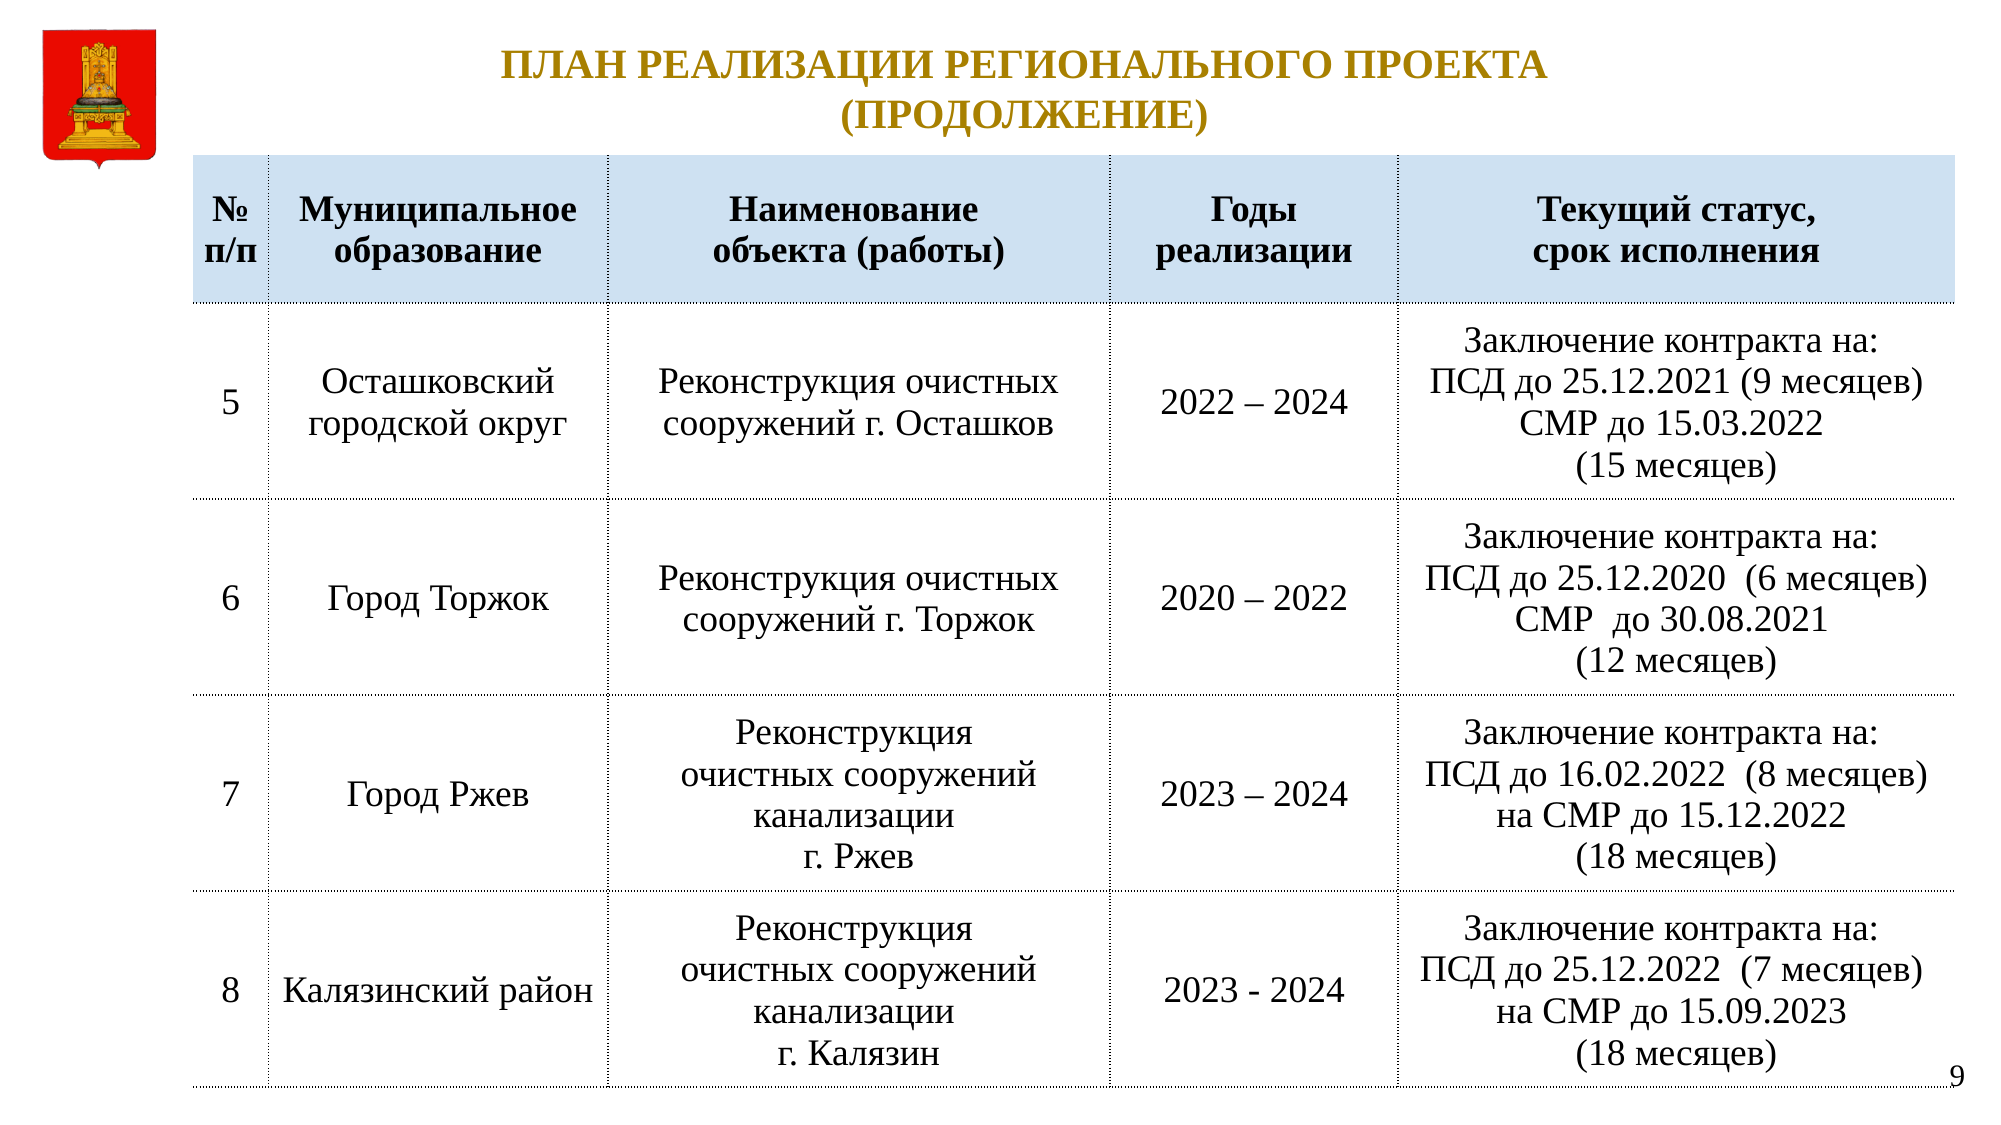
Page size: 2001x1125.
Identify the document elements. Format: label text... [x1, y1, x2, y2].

table_cell 7 [193, 695, 268, 891]
table_cell Реконструкция очистных сооружений канализации г. Калязин [608, 891, 1110, 1087]
table_header № п/п [193, 155, 268, 303]
table_cell Заключение контракта на: ПСД до 16.02.2022 (8 месяцев) на СМР до 15.12.2022 (18 месяцев) [1398, 695, 1955, 891]
table_cell Заключение контракта на: ПСД до 25.12.2022 (7 месяцев) на СМР до 15.09.2023 (18 месяцев) [1398, 891, 1955, 1087]
table_header Муниципальное образование [268, 155, 608, 303]
table_cell Реконструкция очистных сооружений г. Торжок [608, 499, 1110, 695]
table_header Годы реализации [1110, 155, 1398, 303]
text_box ПЛАН РЕАЛИЗАЦИИ РЕГИОНАЛЬНОГО ПРОЕКТА (ПРОДОЛЖЕНИЕ) [164, 26, 1903, 147]
table_cell Реконструкция очистных сооружений г. Осташков [608, 303, 1110, 499]
table_header Текущий статус, срок исполнения [1398, 155, 1955, 303]
table_cell Осташковский городской округ [268, 303, 608, 499]
table_cell Город Ржев [268, 695, 608, 891]
table_header Наименование объекта (работы) [608, 155, 1110, 303]
table_cell 6 [193, 499, 268, 695]
table_cell Заключение контракта на: ПСД до 25.12.2020 (6 месяцев) СМР до 30.08.2021 (12 месяцев) [1398, 499, 1955, 695]
table_cell 8 [193, 891, 268, 1087]
table_cell Реконструкция очистных сооружений канализации г. Ржев [608, 695, 1110, 891]
table_cell Калязинский район [268, 891, 608, 1087]
table_cell 2023 - 2024 [1110, 891, 1398, 1087]
table_cell 2020 – 2022 [1110, 499, 1398, 695]
table_cell Заключение контракта на: ПСД до 25.12.2021 (9 месяцев) СМР до 15.03.2022 (15 месяцев) [1398, 303, 1955, 499]
slide_number 9 [1929, 1050, 1985, 1097]
table_cell 2022 – 2024 [1110, 303, 1398, 499]
picture [39, 22, 164, 177]
table_cell 2023 – 2024 [1110, 695, 1398, 891]
table_cell 5 [193, 303, 268, 499]
table_cell Город Торжок [268, 499, 608, 695]
